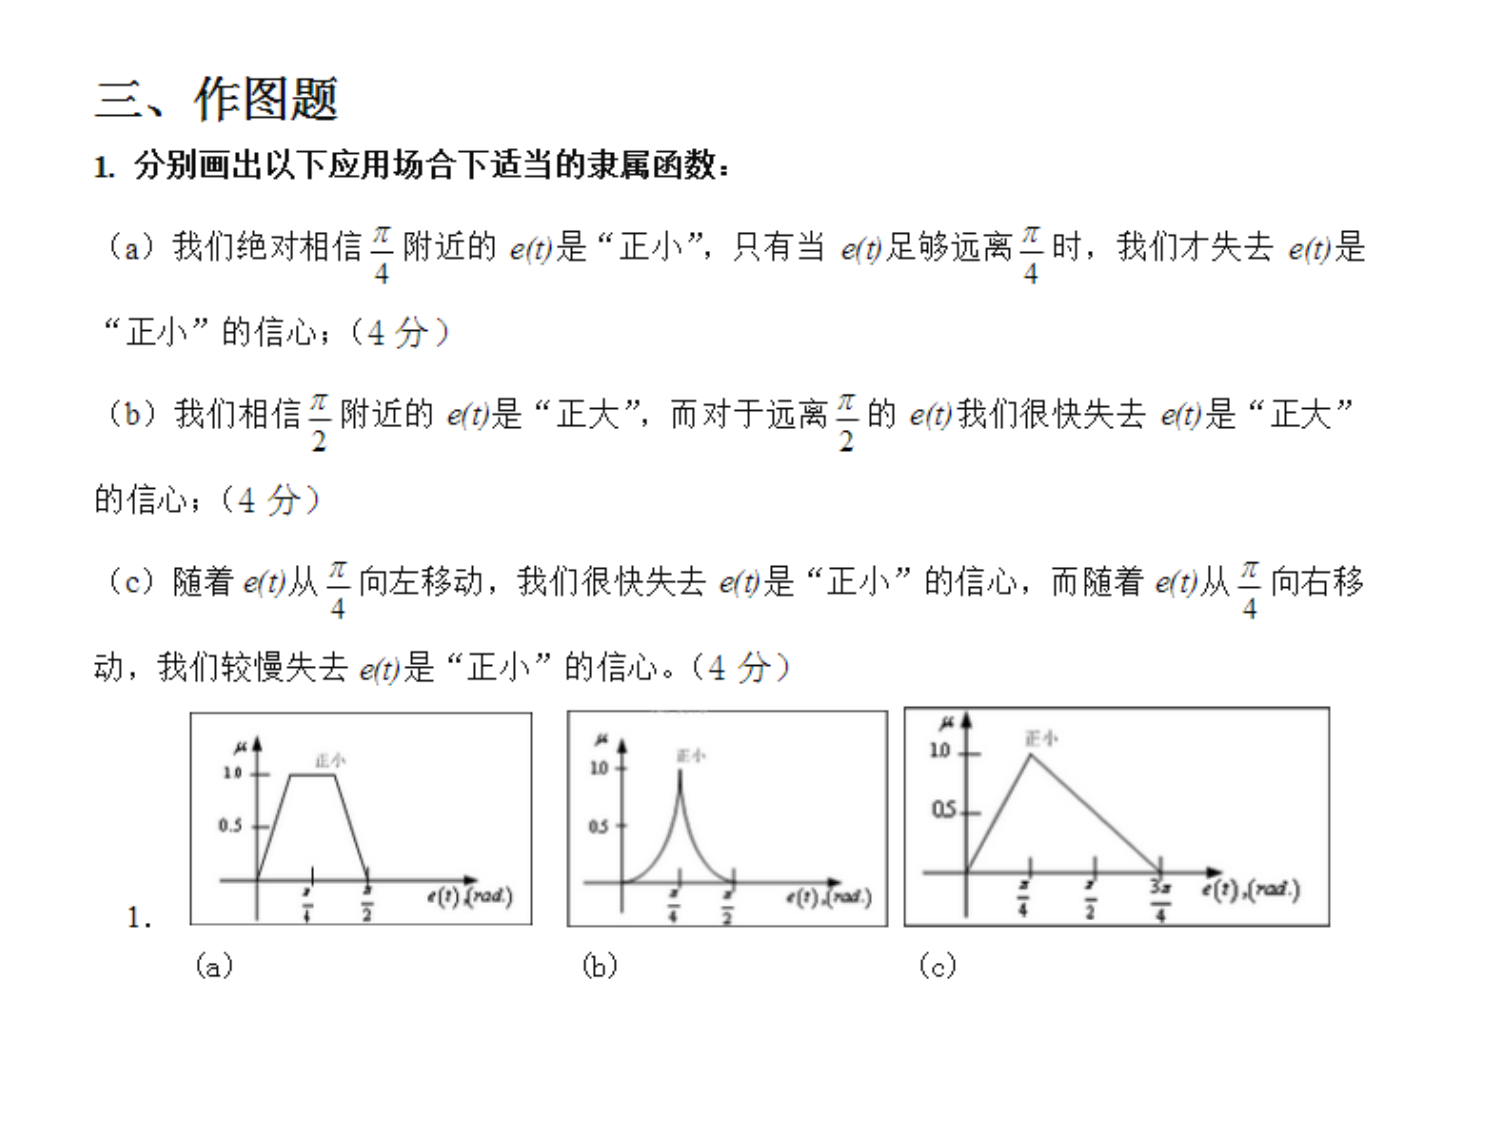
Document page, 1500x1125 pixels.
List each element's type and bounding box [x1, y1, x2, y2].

picture [76, 54, 1424, 1001]
